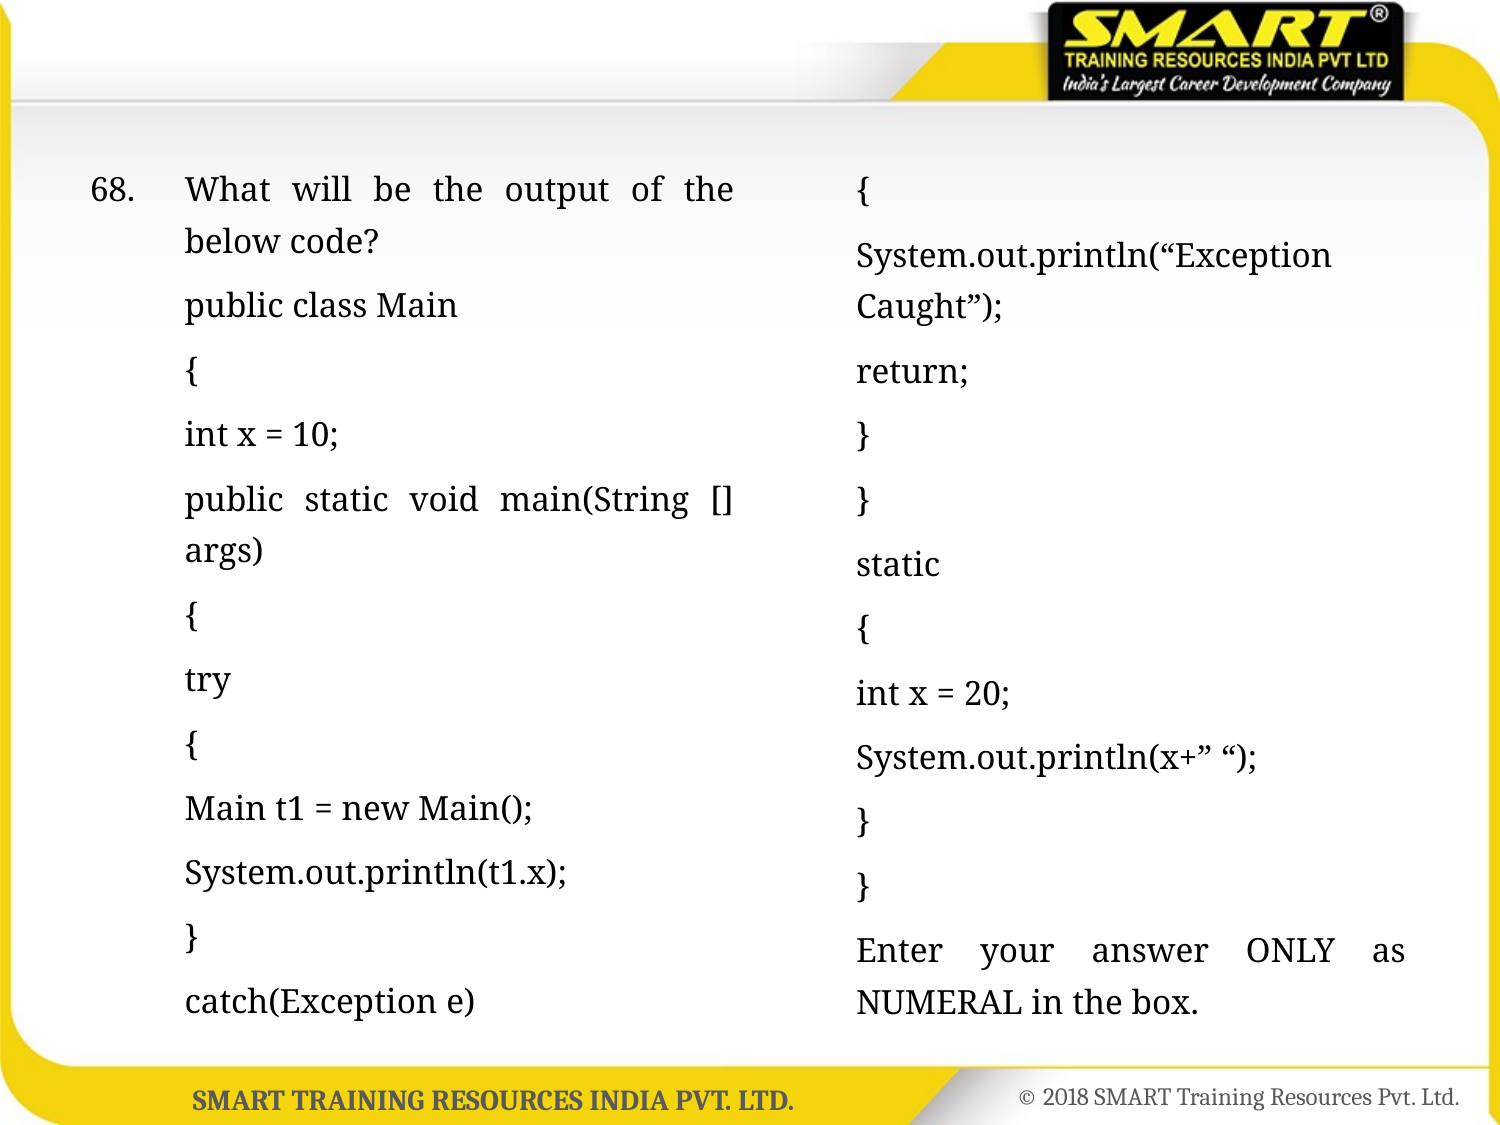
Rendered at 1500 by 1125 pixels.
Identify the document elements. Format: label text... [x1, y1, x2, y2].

text_box { System.out.println(“Exception Caught”); return; } } static { int x = 20; System.out.println(x+” “); } } Enter your answer ONLY as NUMERAL in the box. [746, 149, 1422, 1072]
picture [0, 0, 1500, 1125]
list 68. What will be the output of the below code? public class Main { int x = 10; public static void main(String [] args) { try { Main t1 = new Main(); System.out.println(t1.x); } catch(Exception e) [75, 149, 746, 1071]
